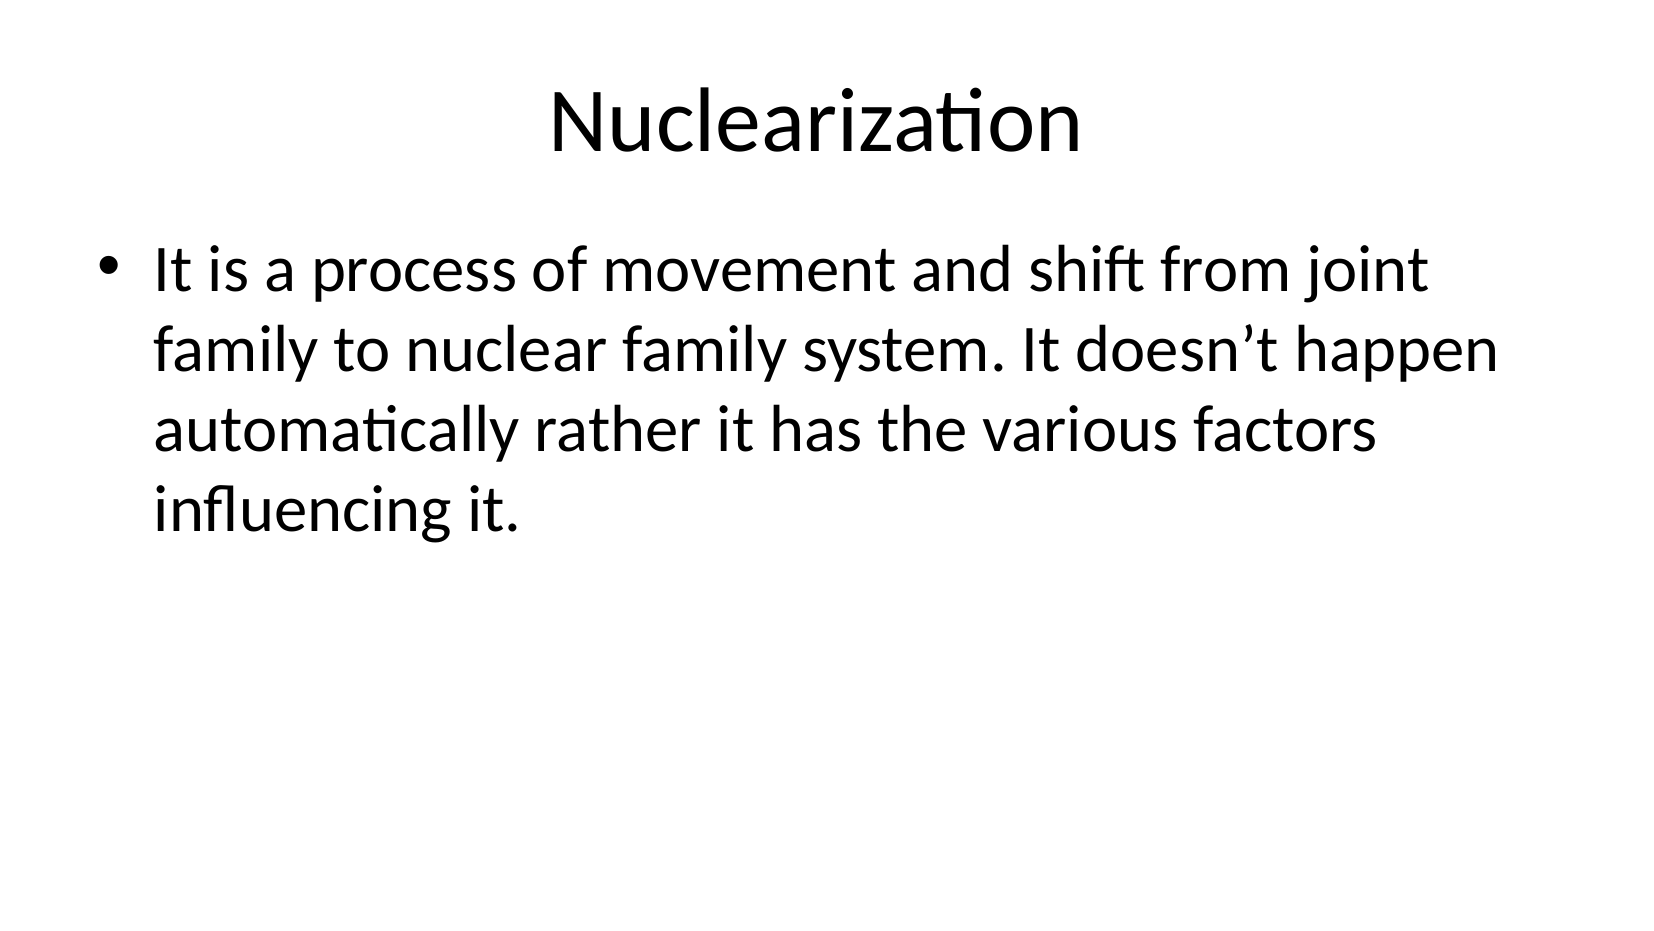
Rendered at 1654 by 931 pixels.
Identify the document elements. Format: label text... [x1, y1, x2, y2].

list It is a process of movement and shift from joint family to nuclear family system. It doesn’t happen automatically rather it has the various factors influencing it. [82, 217, 1571, 831]
title Nuclearization [82, 37, 1571, 193]
